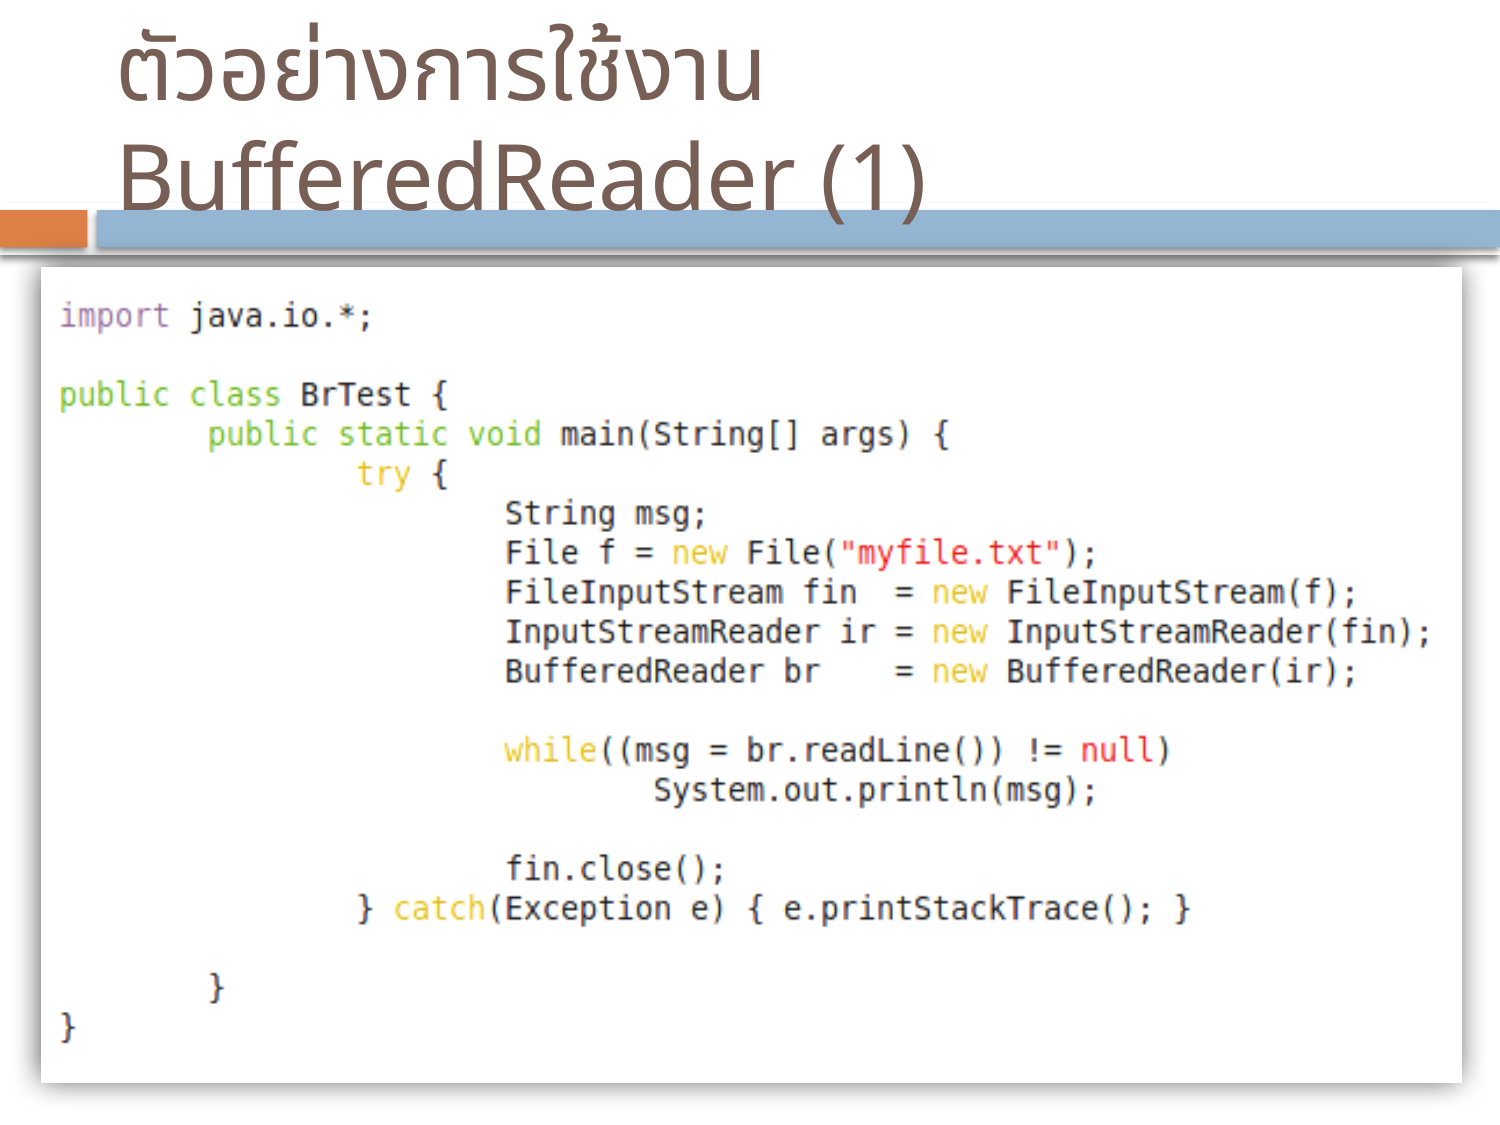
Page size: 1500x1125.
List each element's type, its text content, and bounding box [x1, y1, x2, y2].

title ตัวอย่างการใช้งาน BufferedReader (1) [100, 37, 1438, 200]
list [40, 267, 1462, 1083]
